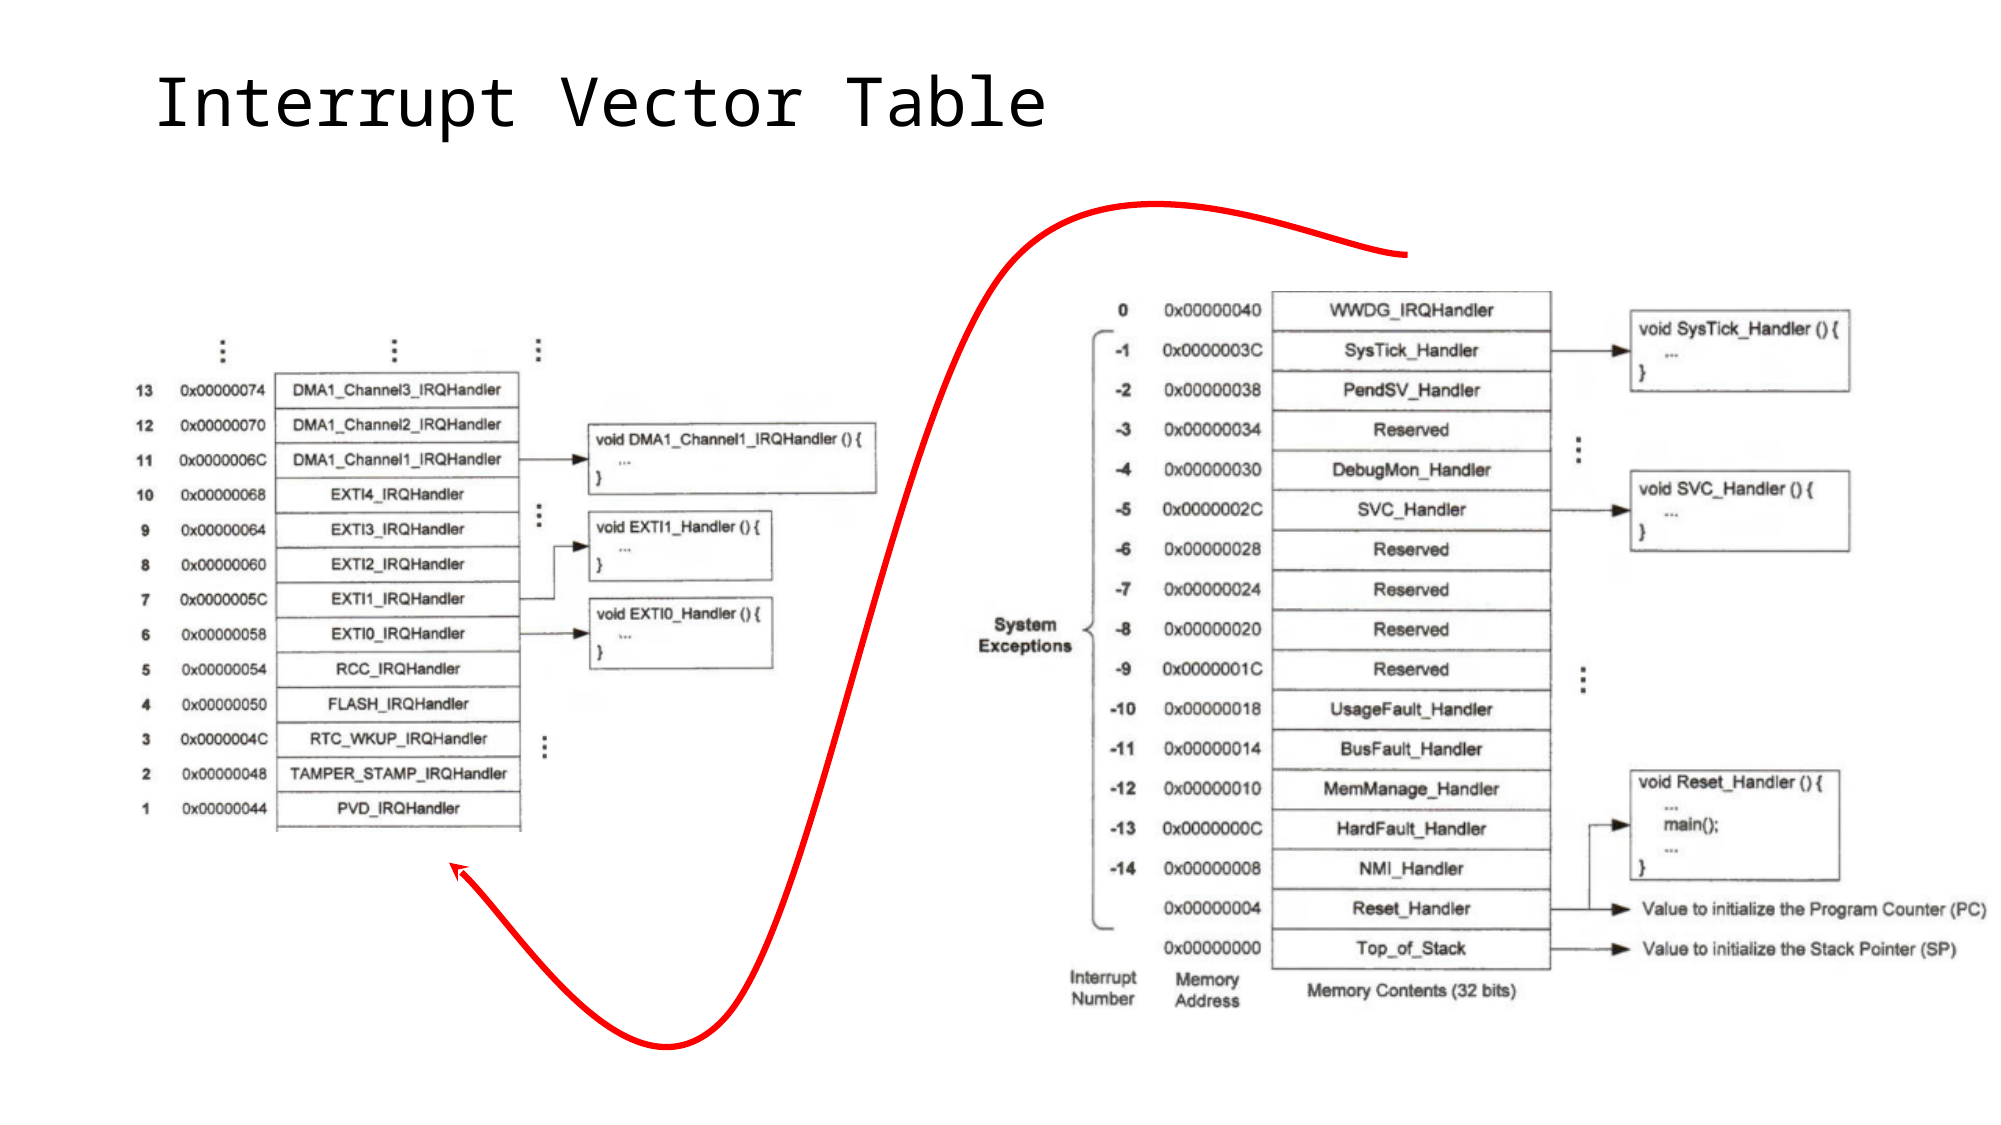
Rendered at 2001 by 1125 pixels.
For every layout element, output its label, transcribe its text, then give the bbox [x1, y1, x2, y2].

text_box [448, 841, 805, 1047]
title Interrupt Vector Table [137, 59, 1863, 149]
picture [952, 291, 2000, 1021]
picture [115, 293, 901, 832]
text_box [905, 379, 947, 574]
text_box [990, 203, 1408, 290]
